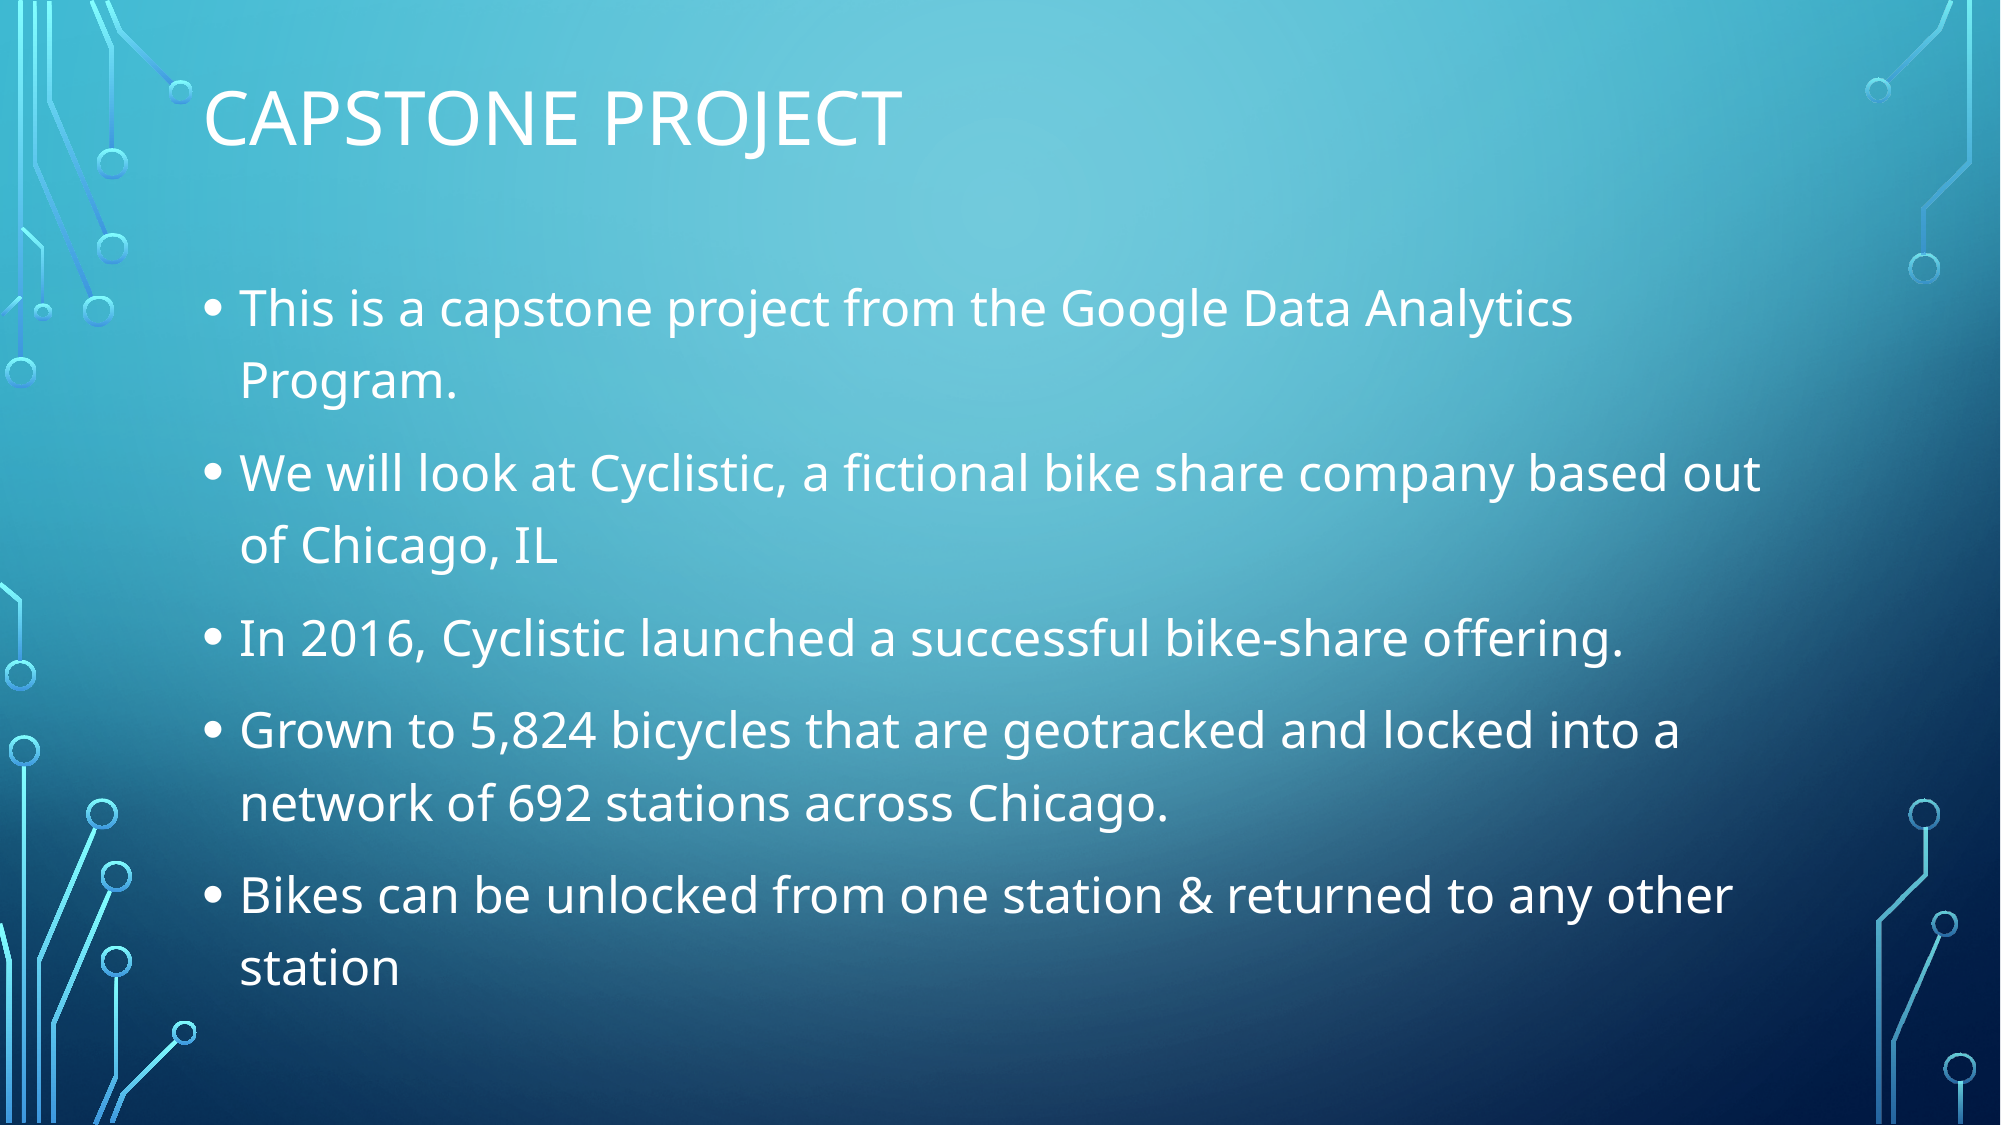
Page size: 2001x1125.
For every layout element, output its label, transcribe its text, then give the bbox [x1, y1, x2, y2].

title Capstone project [187, 0, 1813, 243]
list This is a capstone project from the Google Data Analytics Program. We will look at Cyclistic, a fictional bike share company based out of Chicago, IL In 2016, Cyclistic launched a successful bike-share offering. Grown to 5,824 bicycles that are geotracked and locked into a network of 692 stations across Chicago. Bikes can be unlocked from one station & returned to any other station [187, 257, 1813, 1125]
